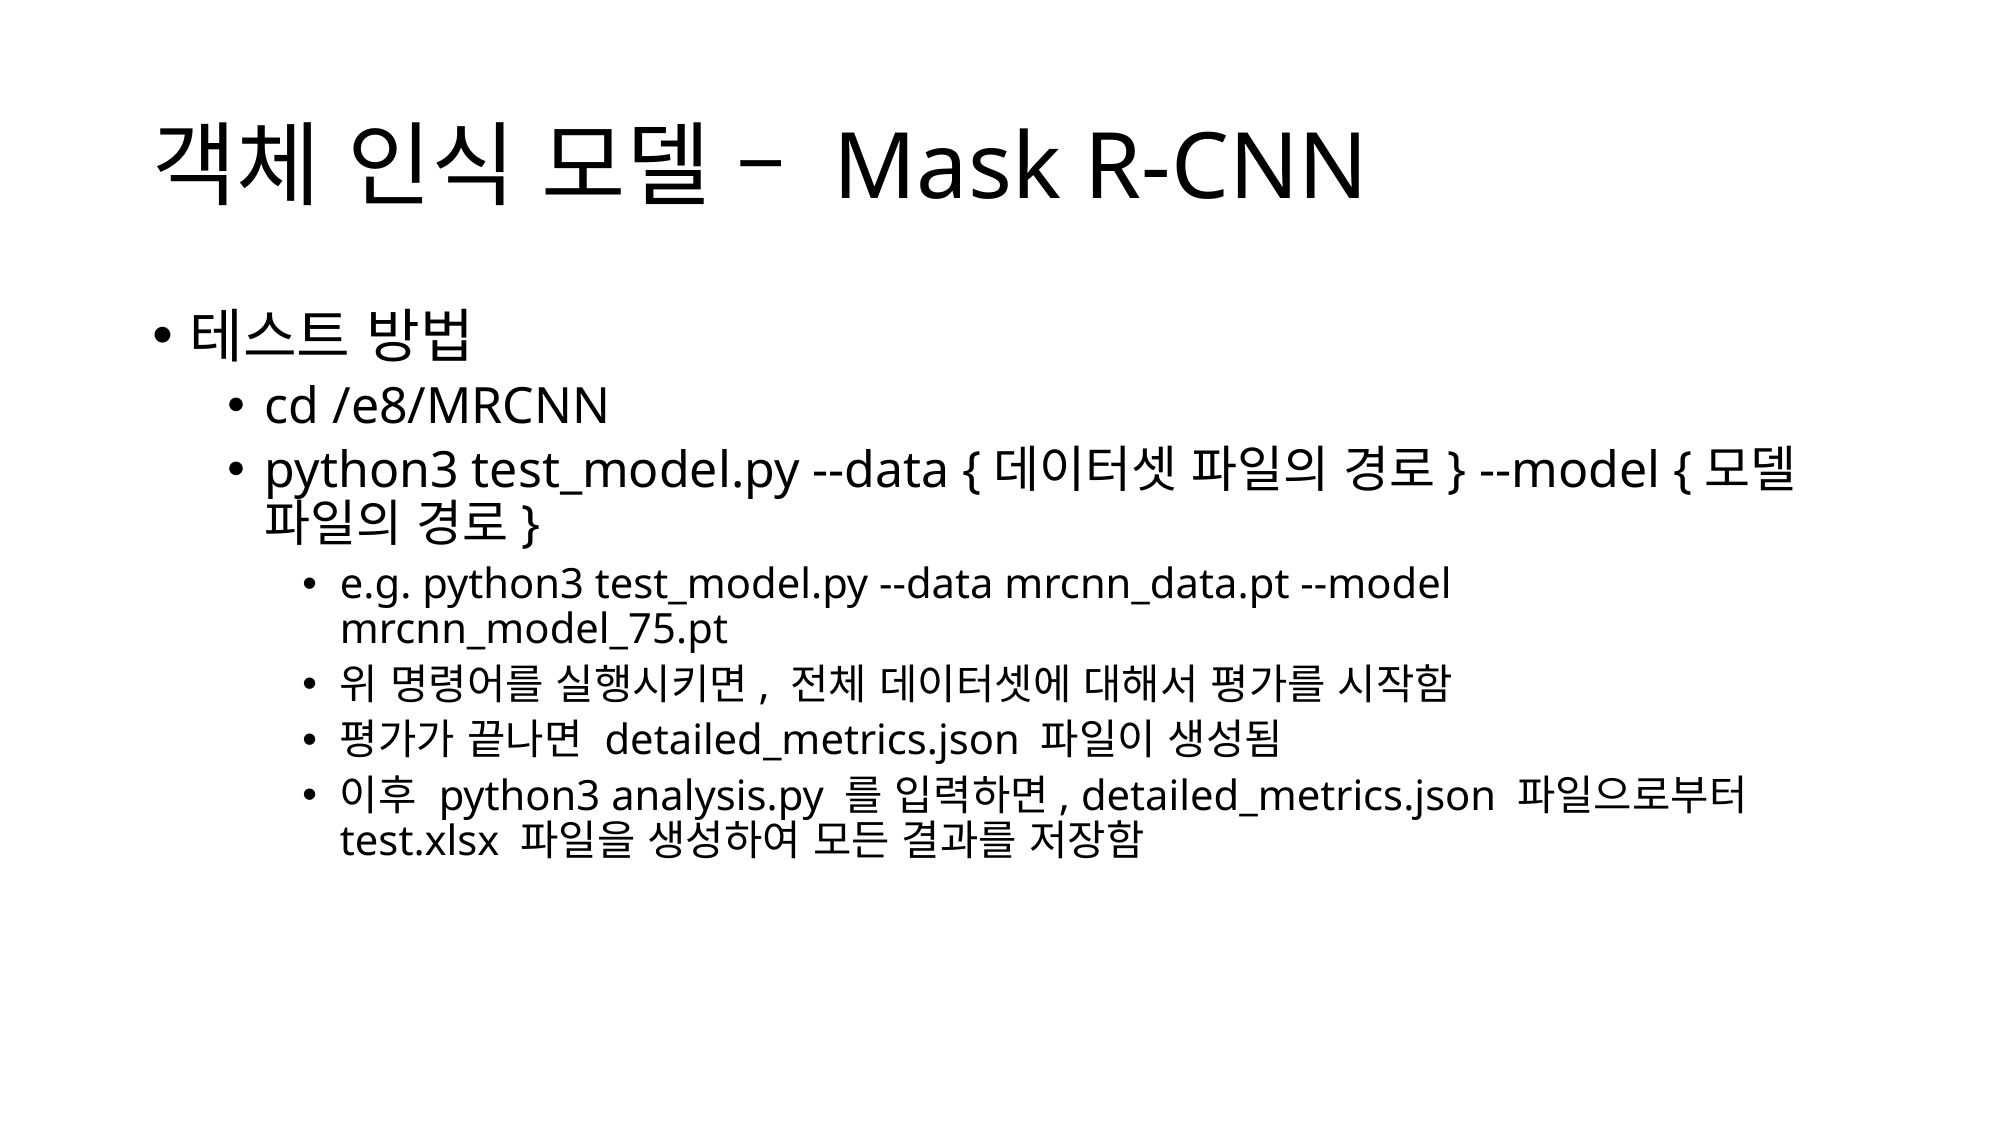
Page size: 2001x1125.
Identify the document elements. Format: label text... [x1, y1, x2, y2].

list 테스트 방법 cd /e8/MRCNN python3 test_model.py --data {데이터셋 파일의 경로} --model {모델 파일의 경로} e.g. python3 test_model.py --data mrcnn_data.pt --model mrcnn_model_75.pt 위 명령어를 실행시키면, 전체 데이터셋에 대해서 평가를 시작함 평가가 끝나면 detailed_metrics.json 파일이 생성됨 이후 python3 analysis.py 를 입력하면, detailed_metrics.json 파일으로부터 test.xlsx 파일을 생성하여 모든 결과를 저장함 [137, 299, 1863, 1014]
title 객체 인식 모델 – Mask R-CNN [137, 59, 1863, 278]
